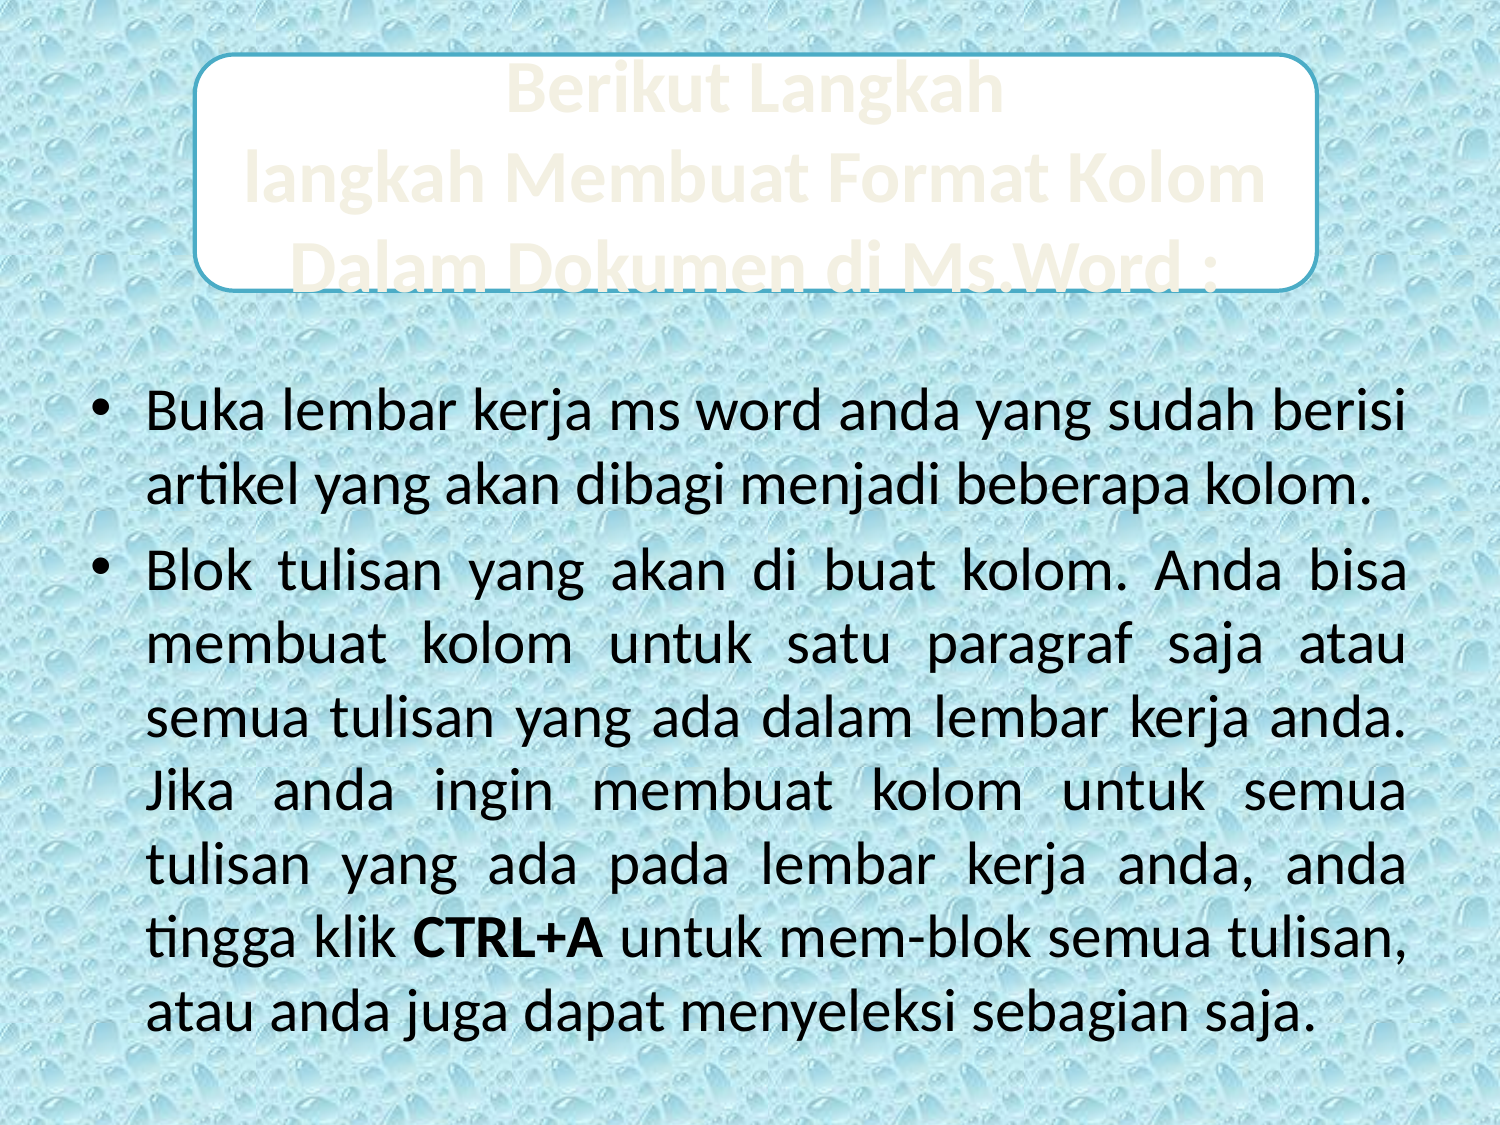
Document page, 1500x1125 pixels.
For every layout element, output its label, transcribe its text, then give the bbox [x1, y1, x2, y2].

text_box Berikut Langkah langkah Membuat Format Kolom Dalam Dokumen di Ms.Word : [192, 52, 1320, 293]
list Buka lembar kerja ms word anda yang sudah berisi artikel yang akan dibagi menjadi beberapa kolom. Blok tulisan yang akan di buat kolom. Anda bisa membuat kolom untuk satu paragraf saja atau semua tulisan yang ada dalam lembar kerja anda. Jika anda ingin membuat kolom untuk semua tulisan yang ada pada lembar kerja anda, anda tingga klik CTRL+A untuk mem-blok semua tulisan, atau anda juga dapat menyeleksi sebagian saja. [75, 361, 1425, 1071]
list Pilih salah satu objek shape Arahkan mouse pada lembar kerja dokumen, kemudian klik sekali atau drag objek untuk menampilkan objek yang akan dipilih. Objek shape juga dapat disisipkan text dengan cara klik kanan Add Text [0, 0, 1500, 1125]
